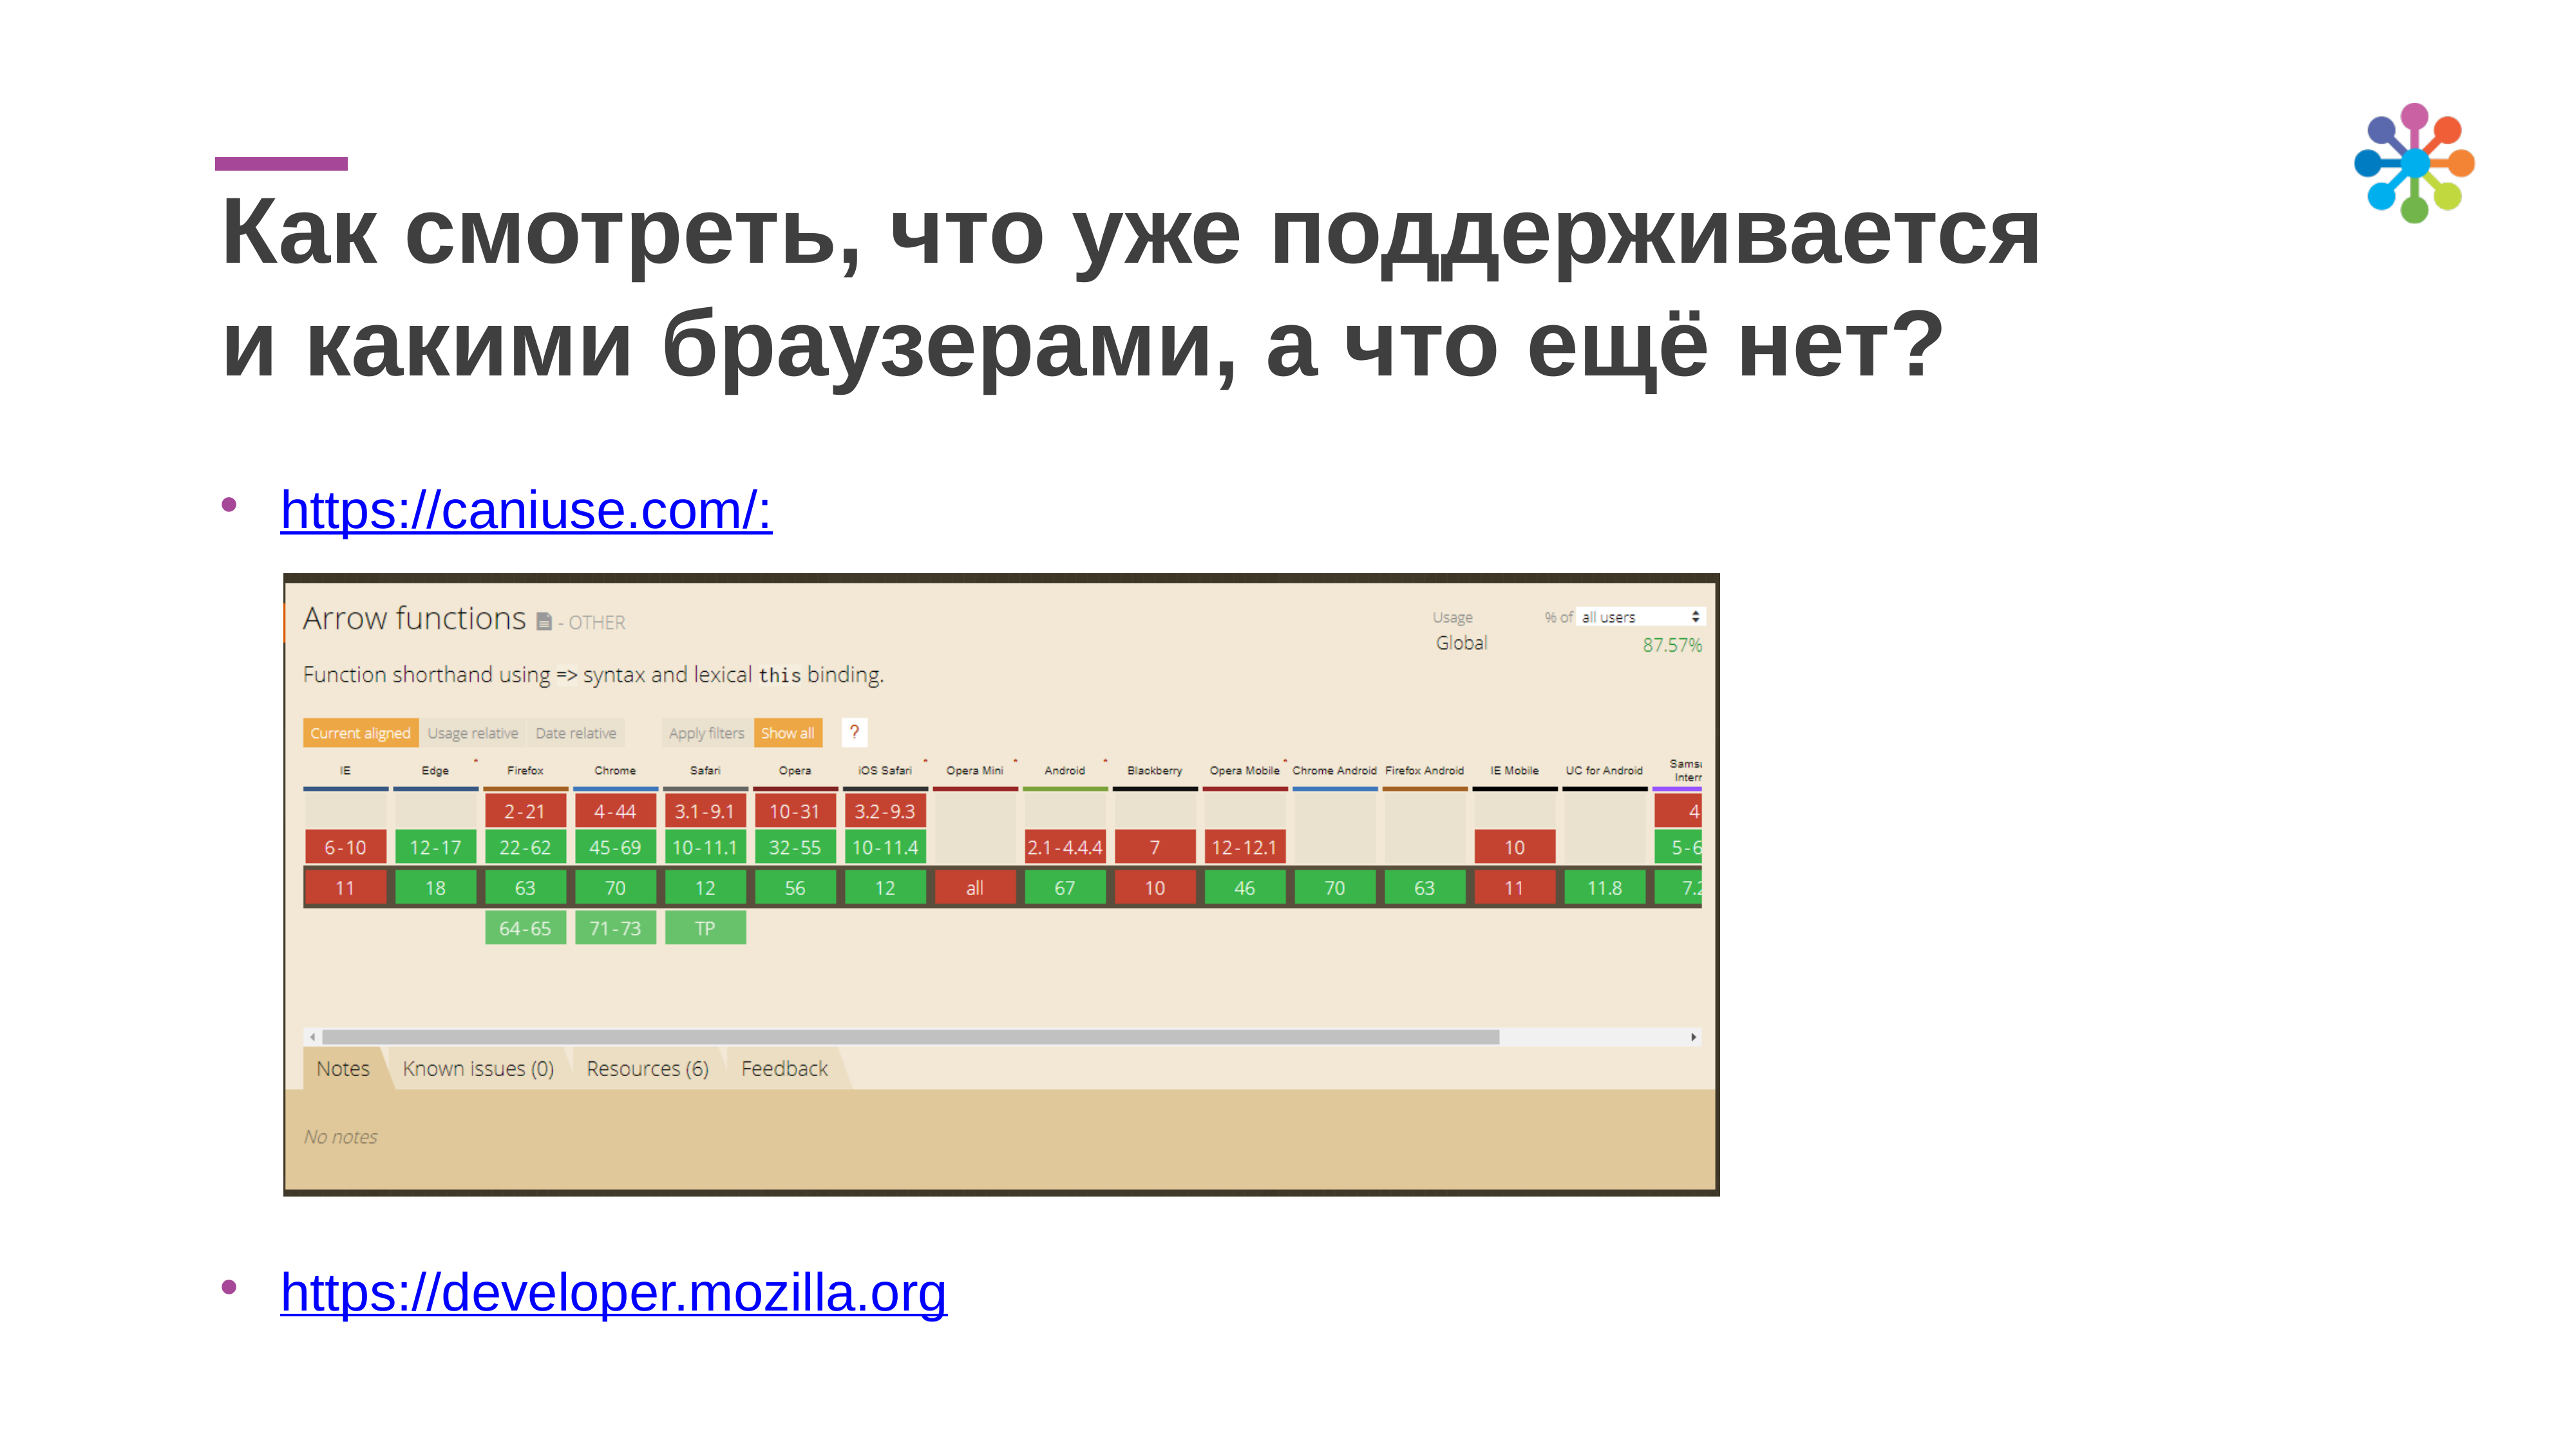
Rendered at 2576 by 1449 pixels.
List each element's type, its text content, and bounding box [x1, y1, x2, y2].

picture [283, 573, 1721, 1197]
picture [2354, 103, 2476, 225]
text_box Как смотреть, что уже поддерживается и какими браузерами, а что ещё нет? [215, 164, 2112, 400]
text_box https://caniuse.com/: [215, 493, 2040, 542]
text_box https://developer.mozilla.org [215, 1274, 2040, 1323]
